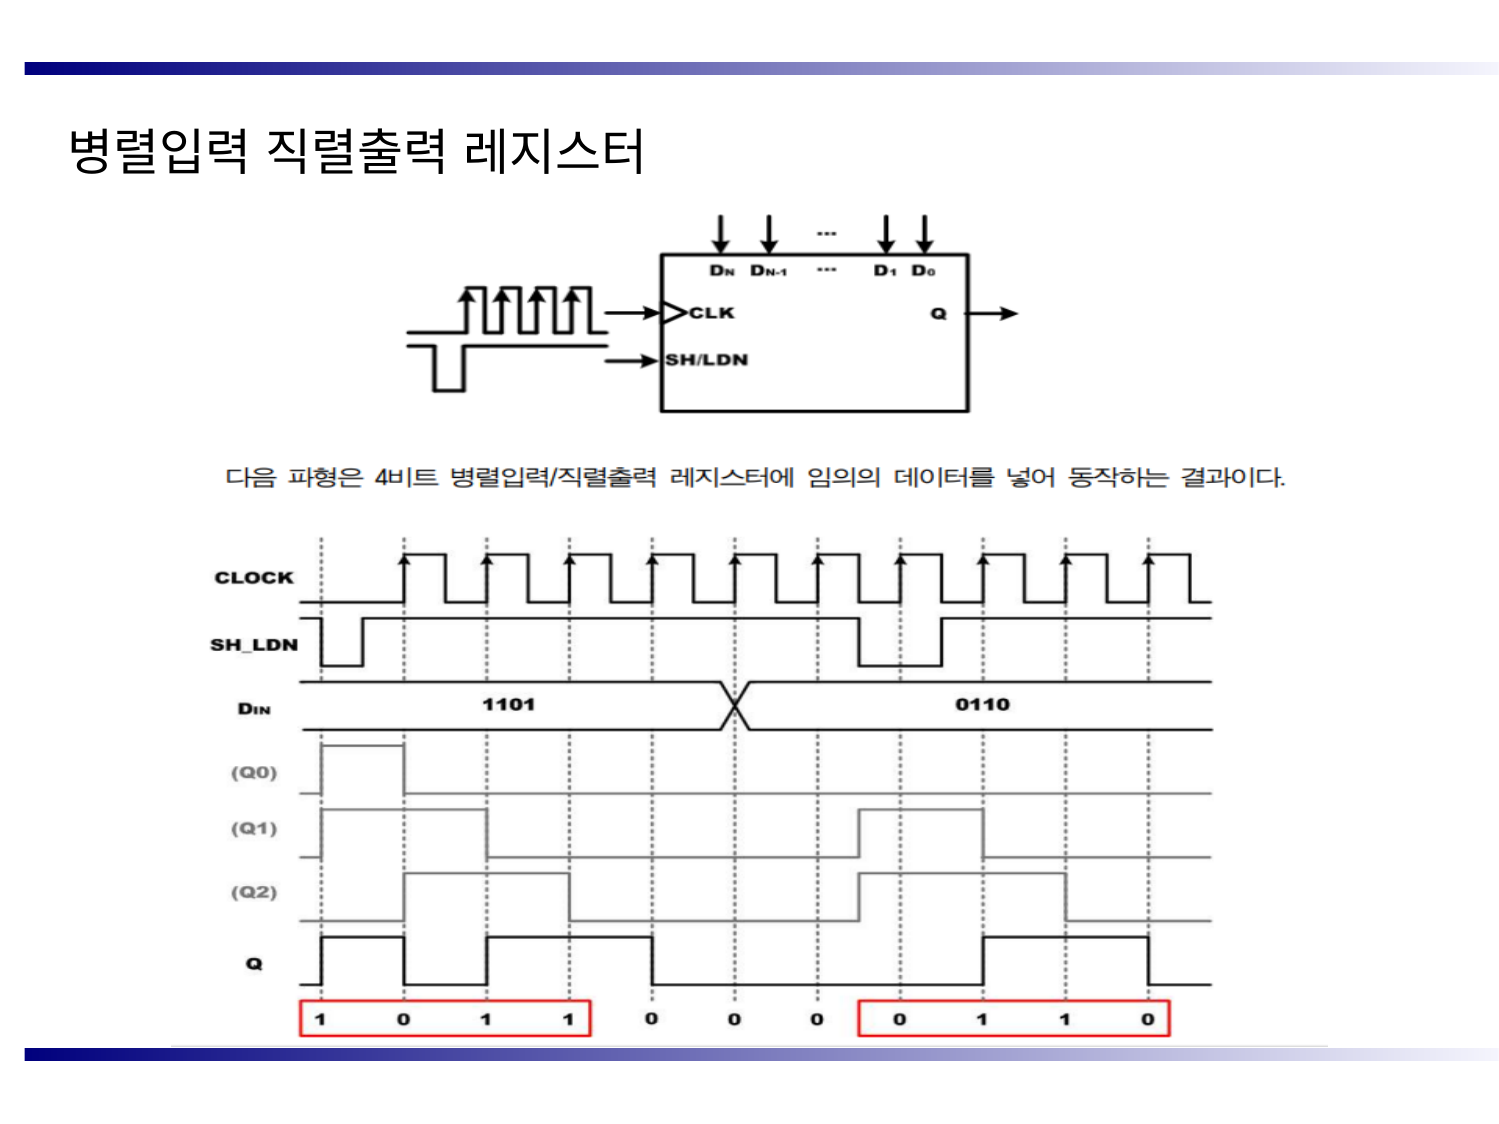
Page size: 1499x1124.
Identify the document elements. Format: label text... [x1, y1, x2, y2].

text_box 병렬입력 직렬출력 레지스터 [52, 112, 880, 188]
picture [24, 62, 1499, 75]
picture [24, 1048, 1499, 1061]
picture [171, 207, 1328, 1047]
